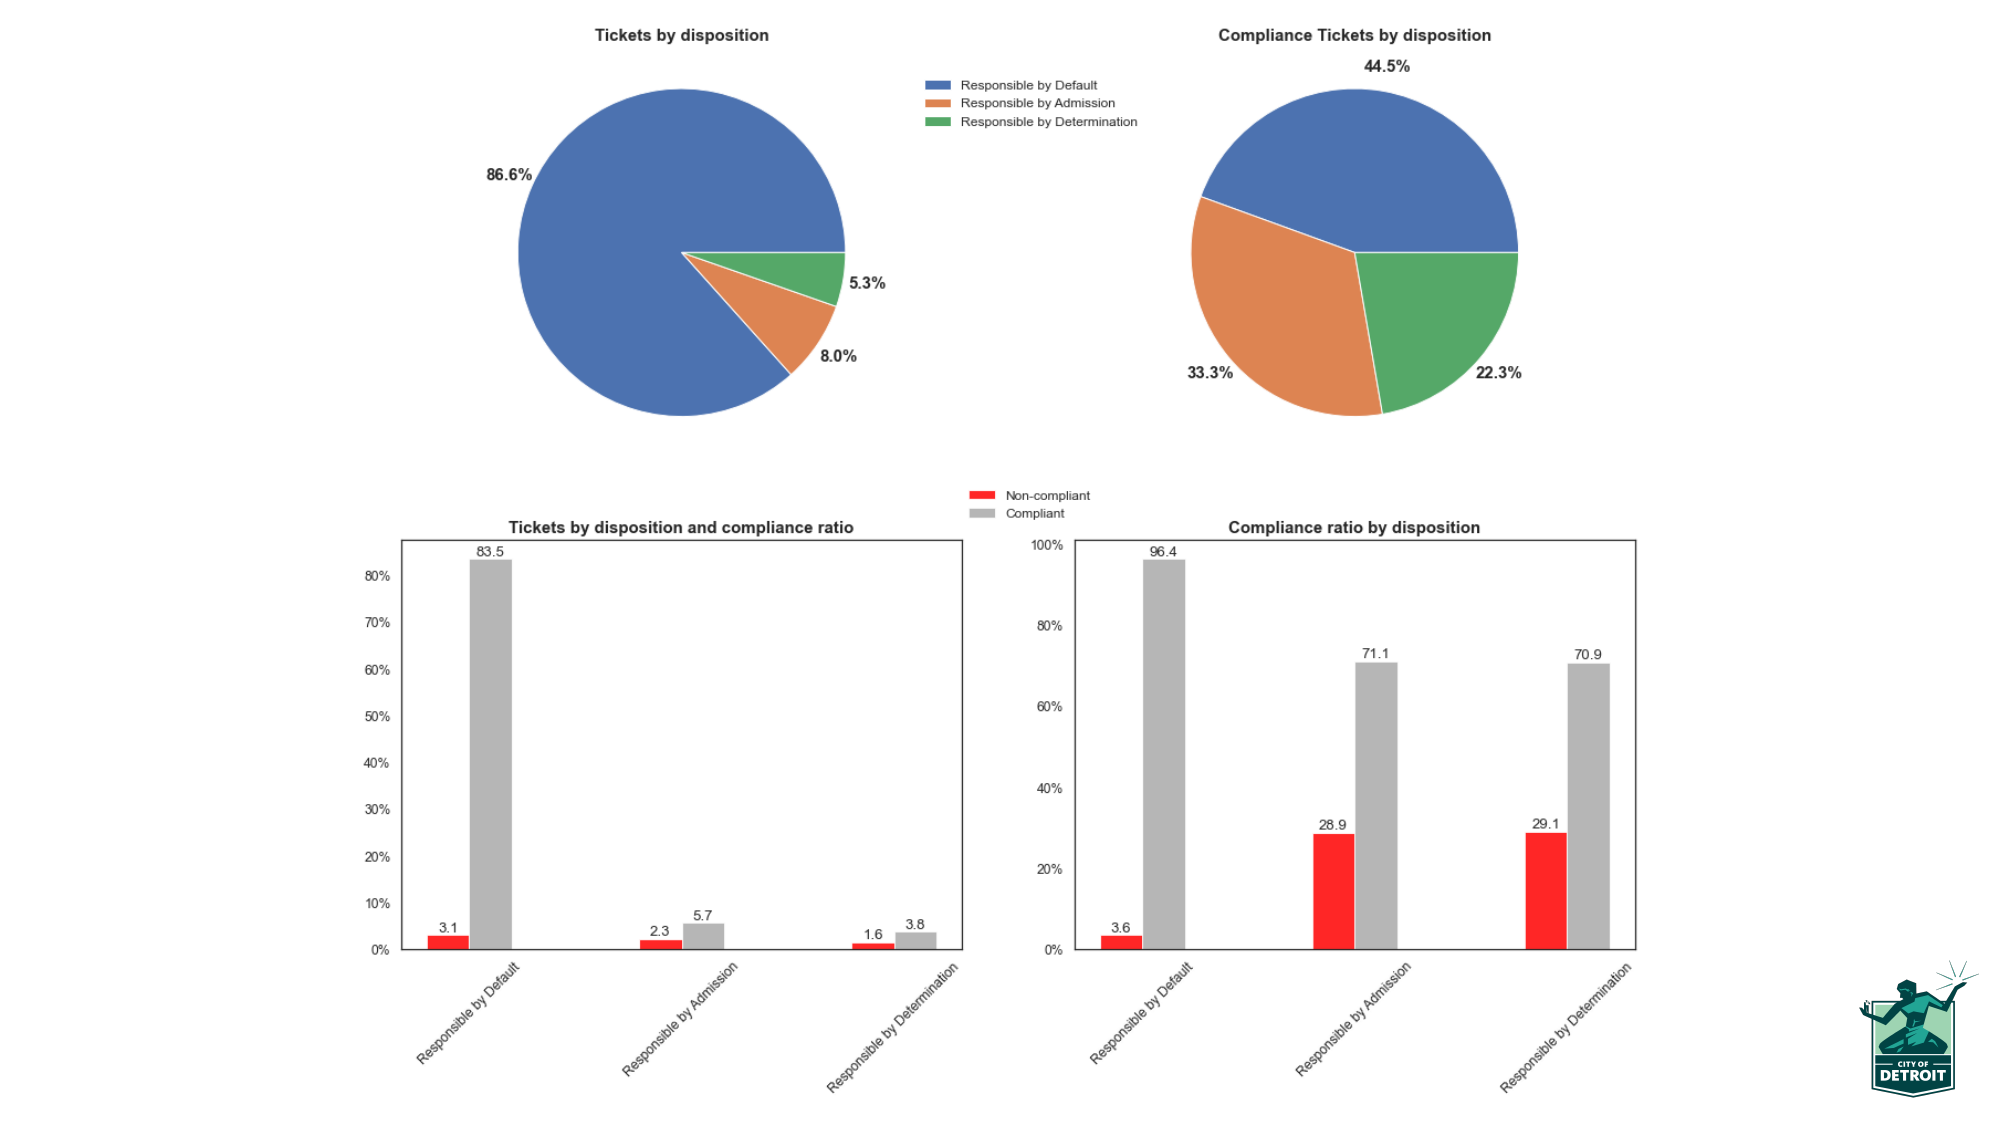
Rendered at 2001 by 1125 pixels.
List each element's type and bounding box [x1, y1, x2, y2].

picture [356, 21, 1644, 1104]
picture [1825, 949, 2000, 1125]
